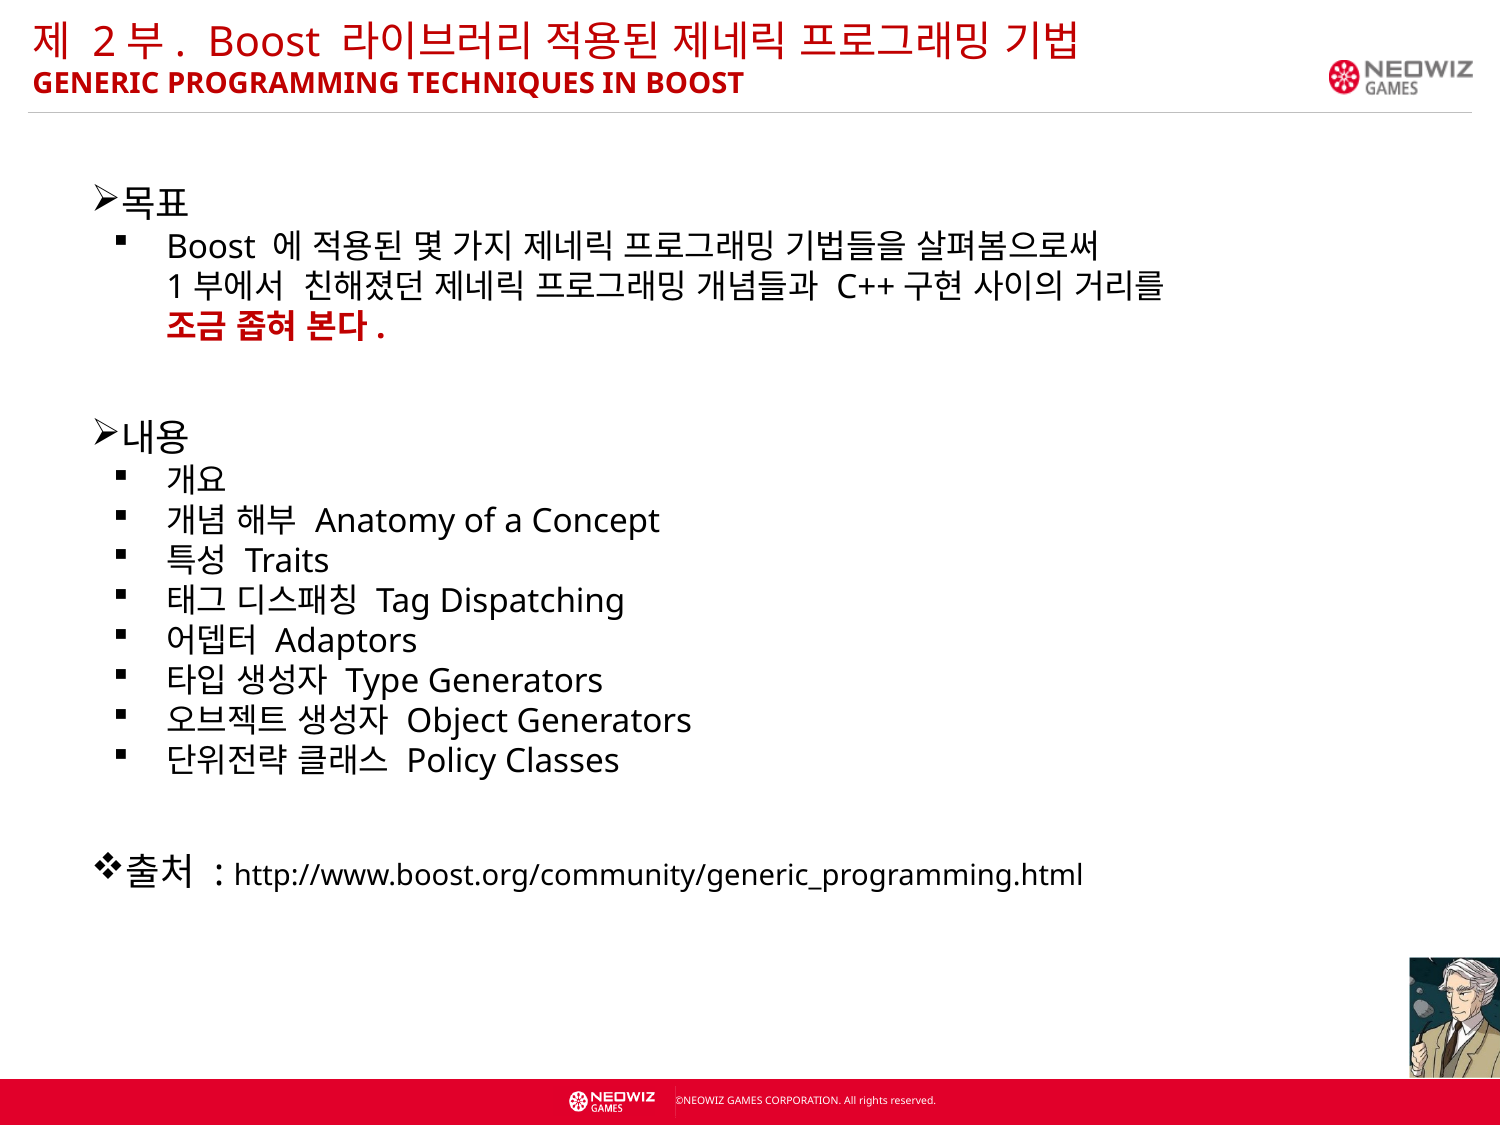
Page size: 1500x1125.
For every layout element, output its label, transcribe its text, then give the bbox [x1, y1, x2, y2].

list 목표 Boost 에 적용된 몇 가지 제네릭 프로그래밍 기법들을 살펴봄으로써 1부에서 친해졌던 제네릭 프로그래밍 개념들과 C++구현 사이의 거리를 조금 좁혀 본다. 내용 개요 개념 해부 Anatomy of a Concept 특성 Traits 태그 디스패칭 Tag Dispatching 어뎁터 Adaptors 타입 생성자 Type Generators 오브젝트 생성자 Object Generators 단위전략 클래스 Policy Classes 출처 : http://www.boost.org/community/generic_programming.html [76, 172, 1427, 1005]
picture [1368, 60, 1473, 96]
picture [553, 1086, 654, 1116]
picture [1409, 957, 1500, 1078]
text_box 제 2부. Boost 라이브러리 적용된 제네릭 프로그래밍 기법 Generic Programming Techniques in boost [17, 0, 1368, 114]
